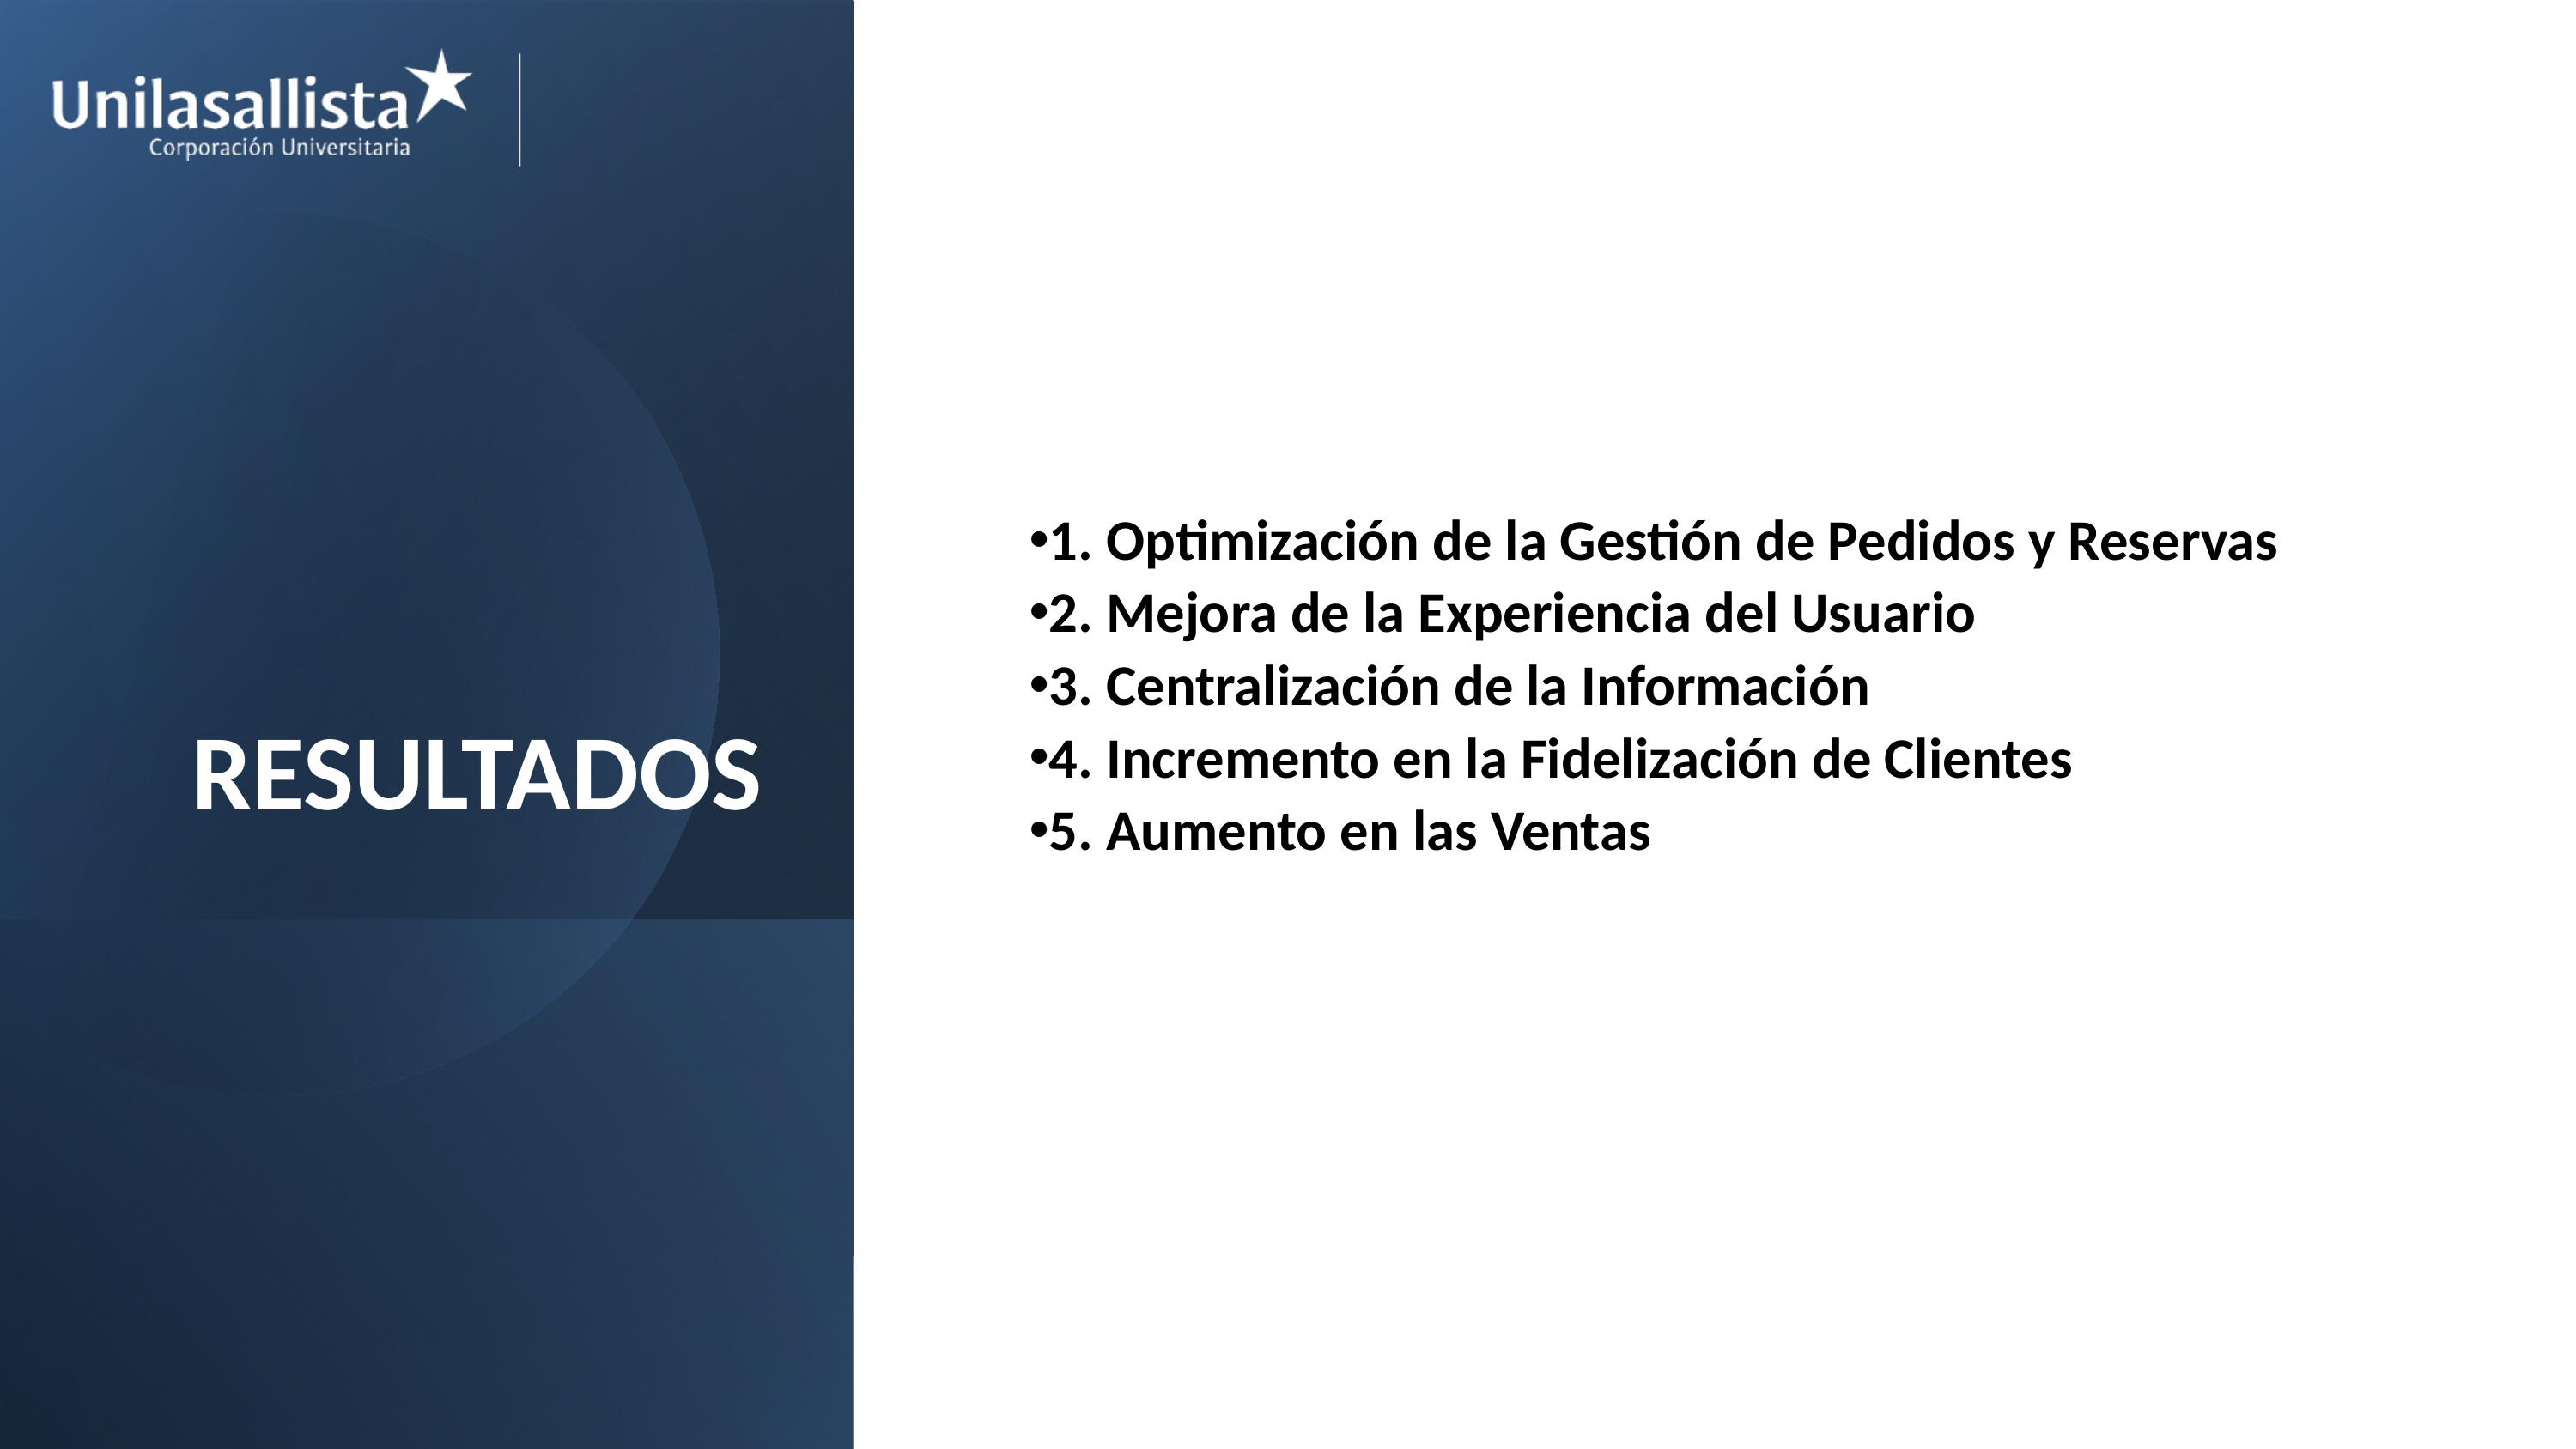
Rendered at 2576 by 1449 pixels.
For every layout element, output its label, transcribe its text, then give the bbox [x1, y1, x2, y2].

text_box [0, 0, 855, 1448]
text_box Resultados [53, 124, 775, 840]
text_box [39, 35, 533, 177]
text_box [855, 0, 2576, 1449]
text_box 1. Optimización de la Gestión de Pedidos y Reservas 2. Mejora de la Experiencia del Usuario 3. Centralización de la Información 4. Incremento en la Fidelización de Clientes 5. Aumento en las Ventas [1016, 136, 2402, 1309]
